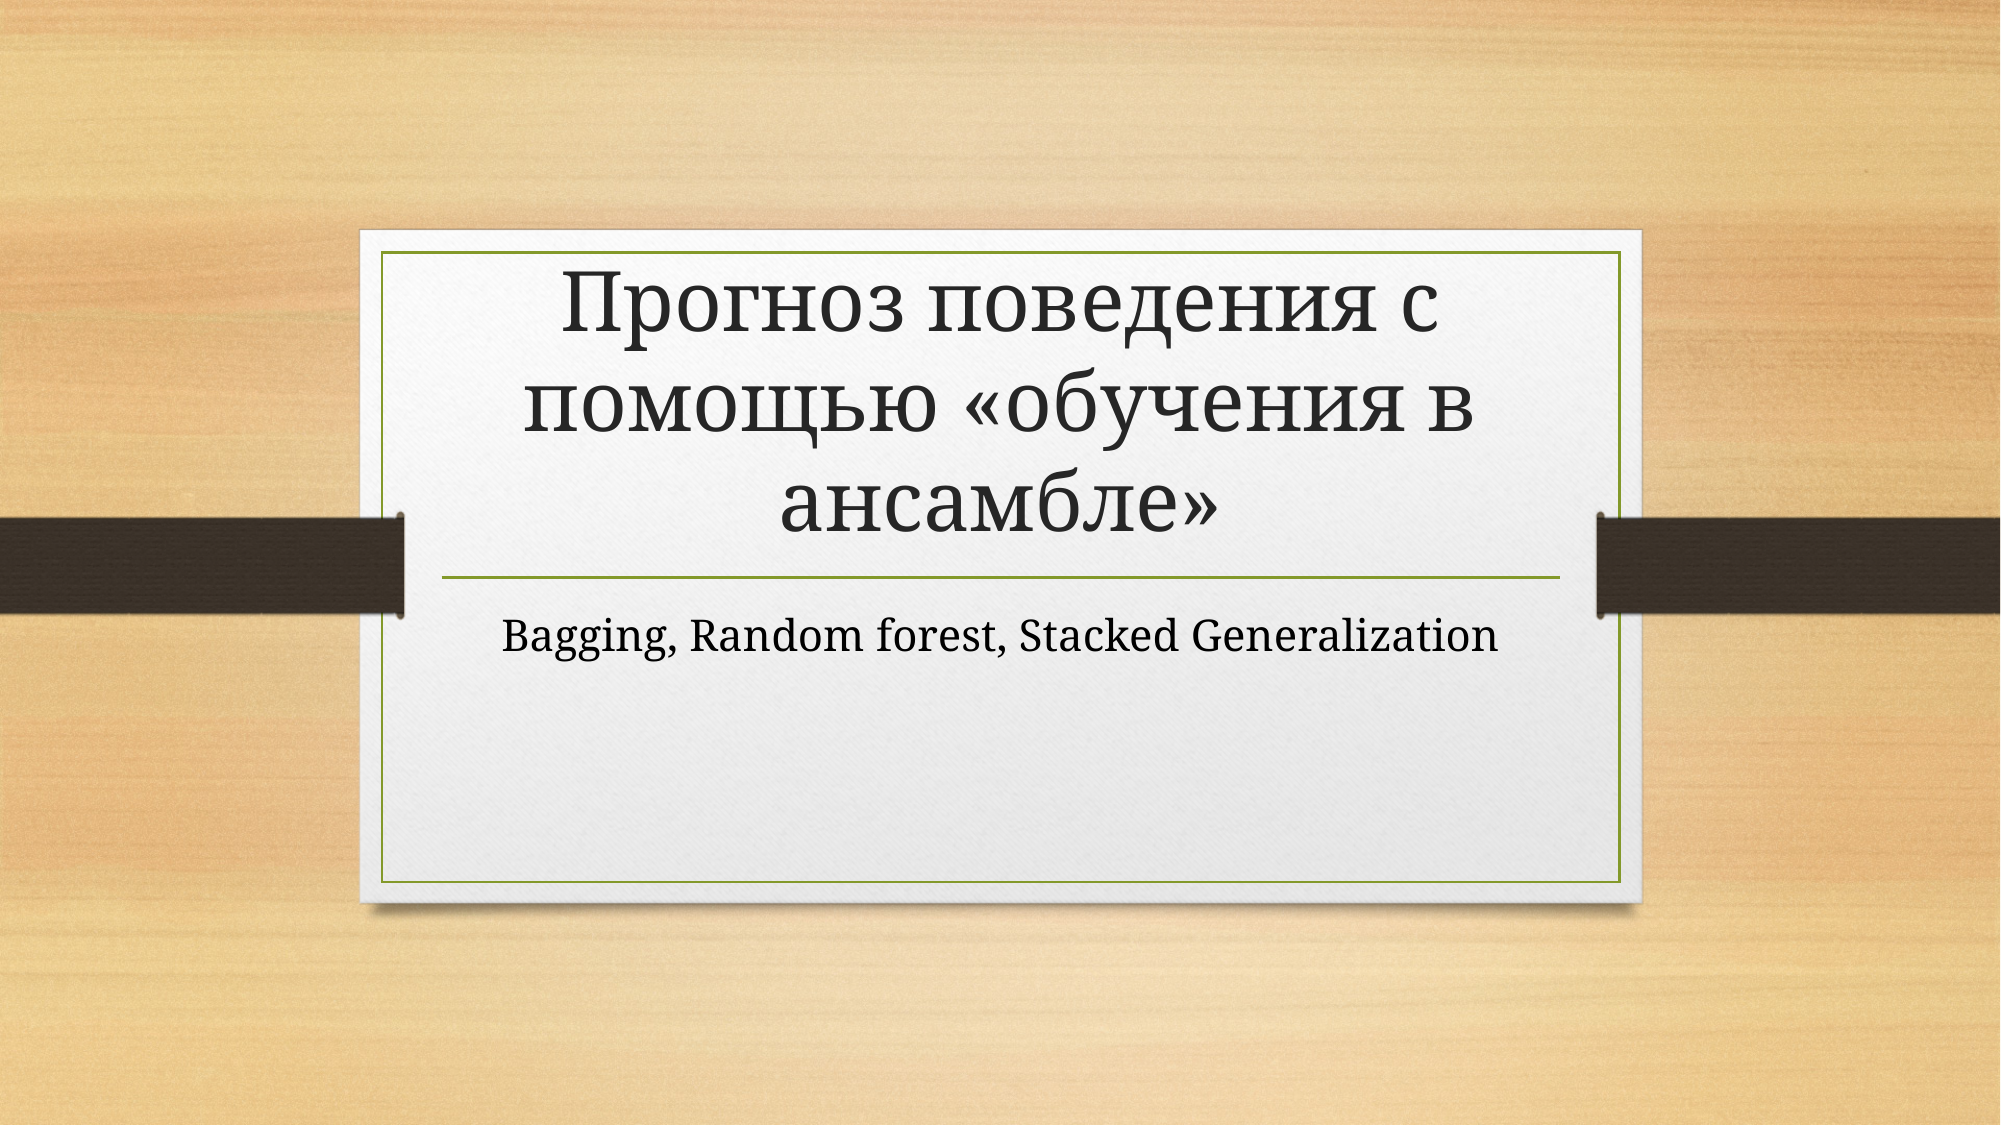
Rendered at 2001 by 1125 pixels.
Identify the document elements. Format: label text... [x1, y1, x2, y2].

title Прогноз поведения с помощью «обучения в ансамбле» [441, 306, 1560, 556]
picture [0, 0, 2001, 1125]
subtitle Bagging, Random forest, Stacked Generalization [441, 600, 1560, 817]
